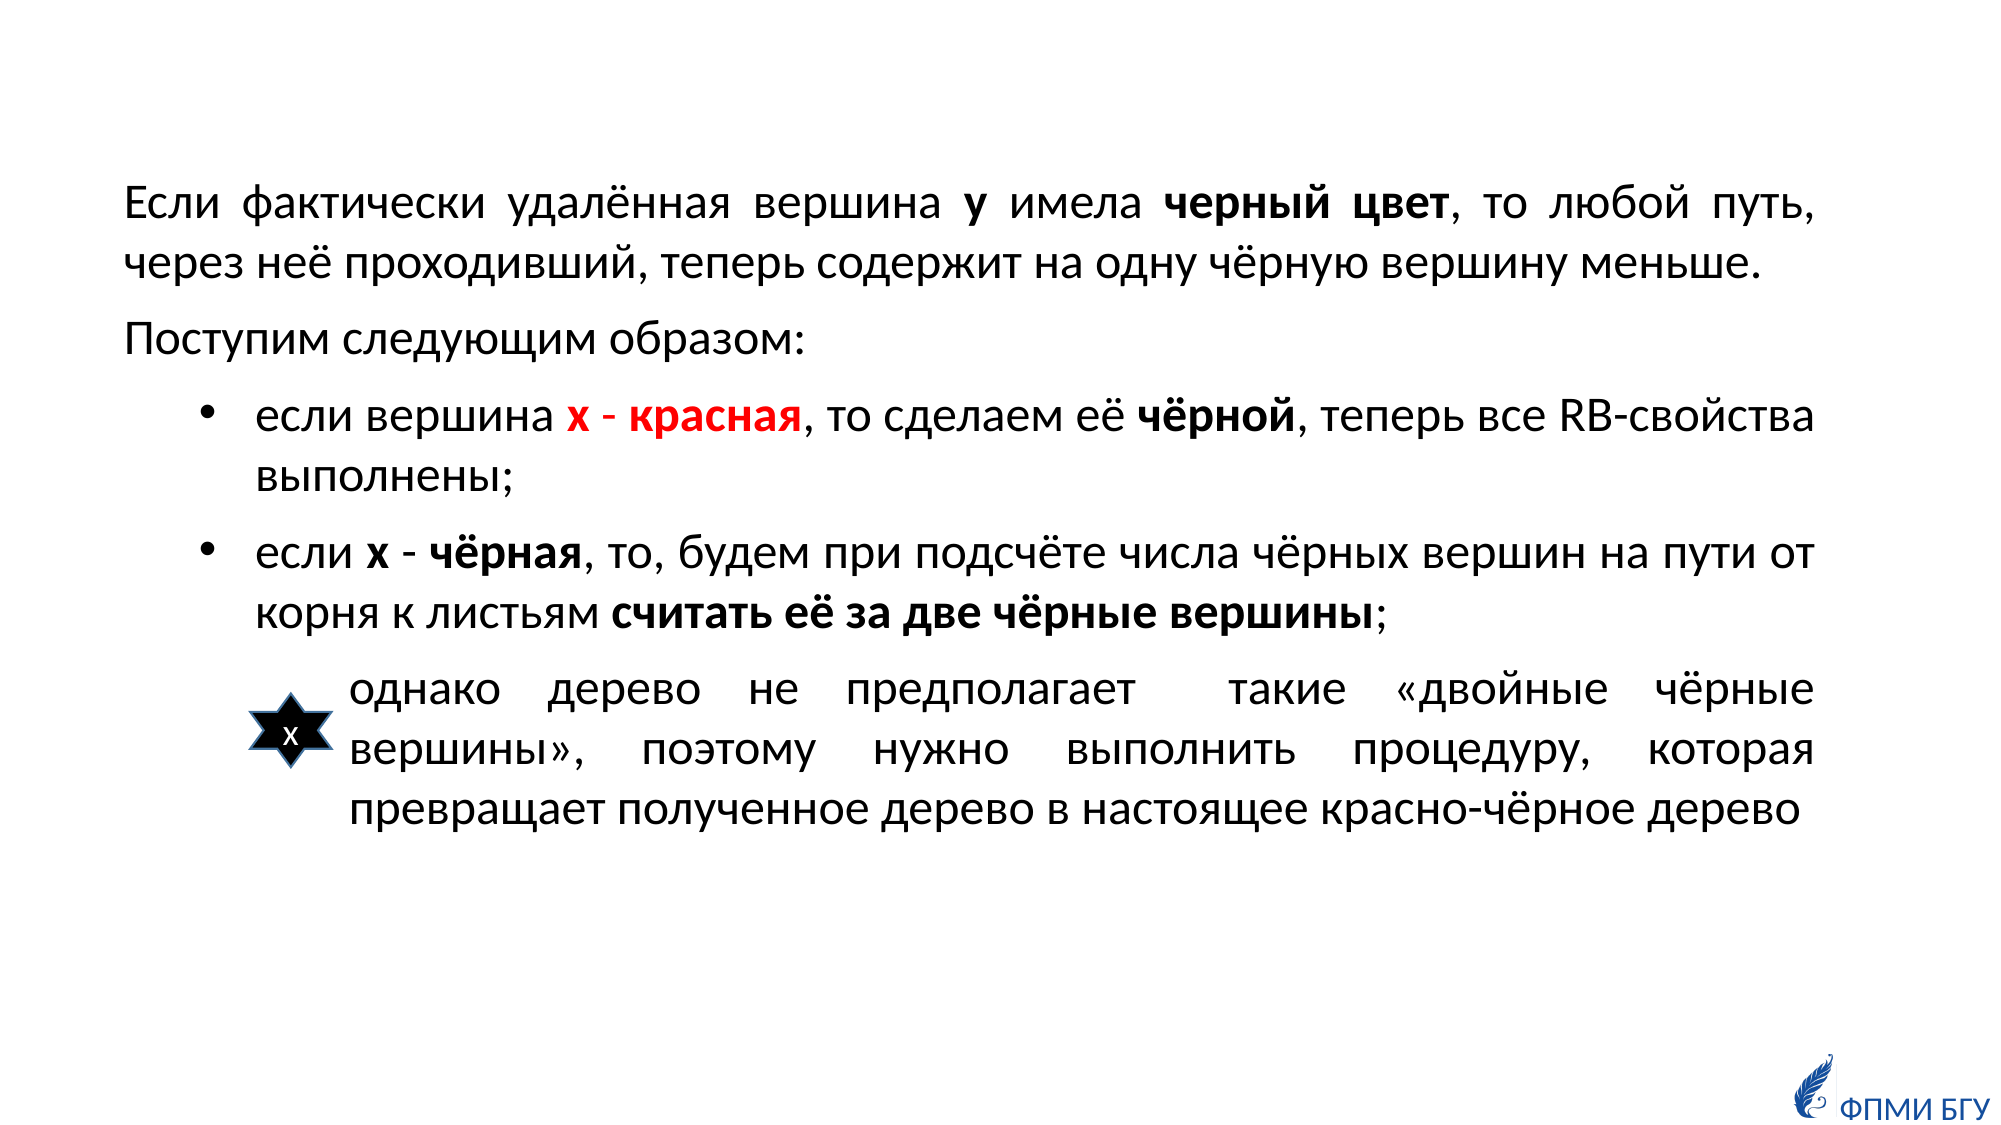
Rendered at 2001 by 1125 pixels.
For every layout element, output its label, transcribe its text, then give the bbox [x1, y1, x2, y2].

text_box x [248, 691, 334, 769]
text_box Если фактически удалённая вершина y имела черный цвет, то любой путь, через неё проходивший, теперь содержит на одну чёрную вершину меньше. Поступим следующим образом: если вершина x - красная, то сделаем её чёрной, теперь все RB-свойства выполнены; если x - чёрная, то, будем при подсчёте числа чёрных вершин на пути от корня к листьям считать её за две чёрные вершины; однако дерево не предполагает такие «двойные чёрные вершины», поэтому нужно выполнить процедуру, которая превращает полученное дерево в настоящее красно-чёрное дерево [33, 160, 1831, 843]
picture [1793, 1053, 1837, 1118]
text_box ФПМИ БГУ [1830, 1087, 2000, 1125]
